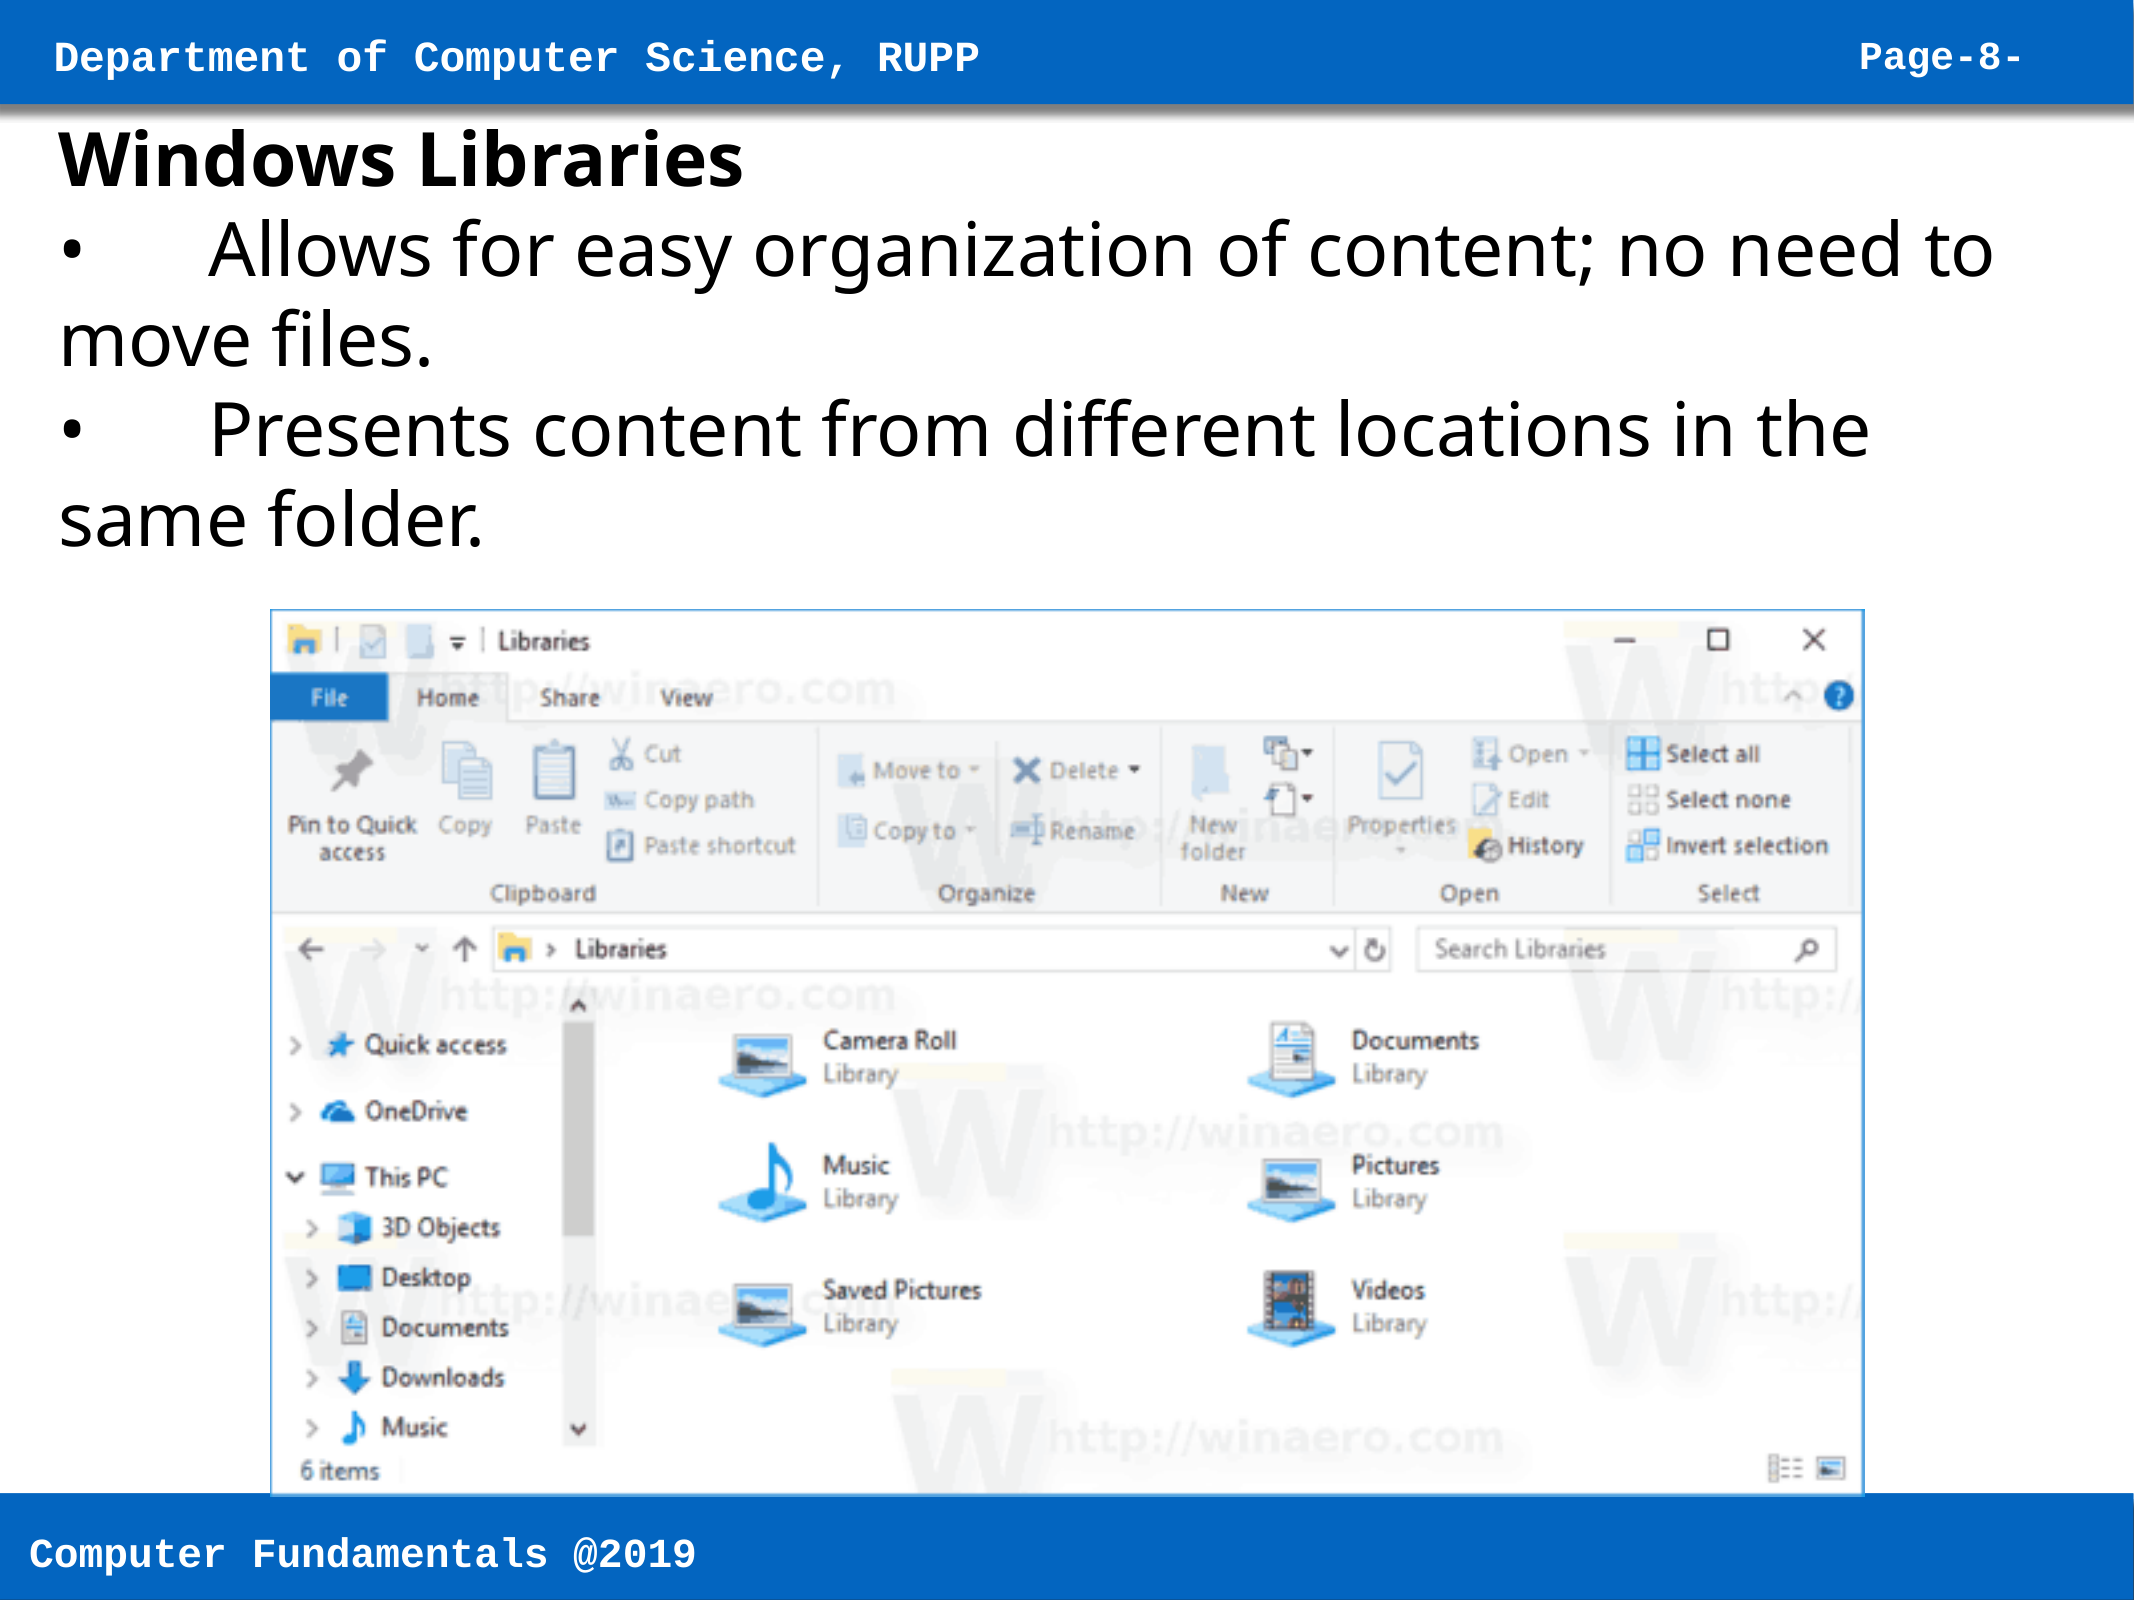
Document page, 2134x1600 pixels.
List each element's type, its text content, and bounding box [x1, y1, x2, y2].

text_box Windows Libraries • Allows for easy organization of content; no need to move files. • Presents content from different locations in the same folder. [43, 104, 2094, 570]
picture [270, 609, 1865, 1497]
